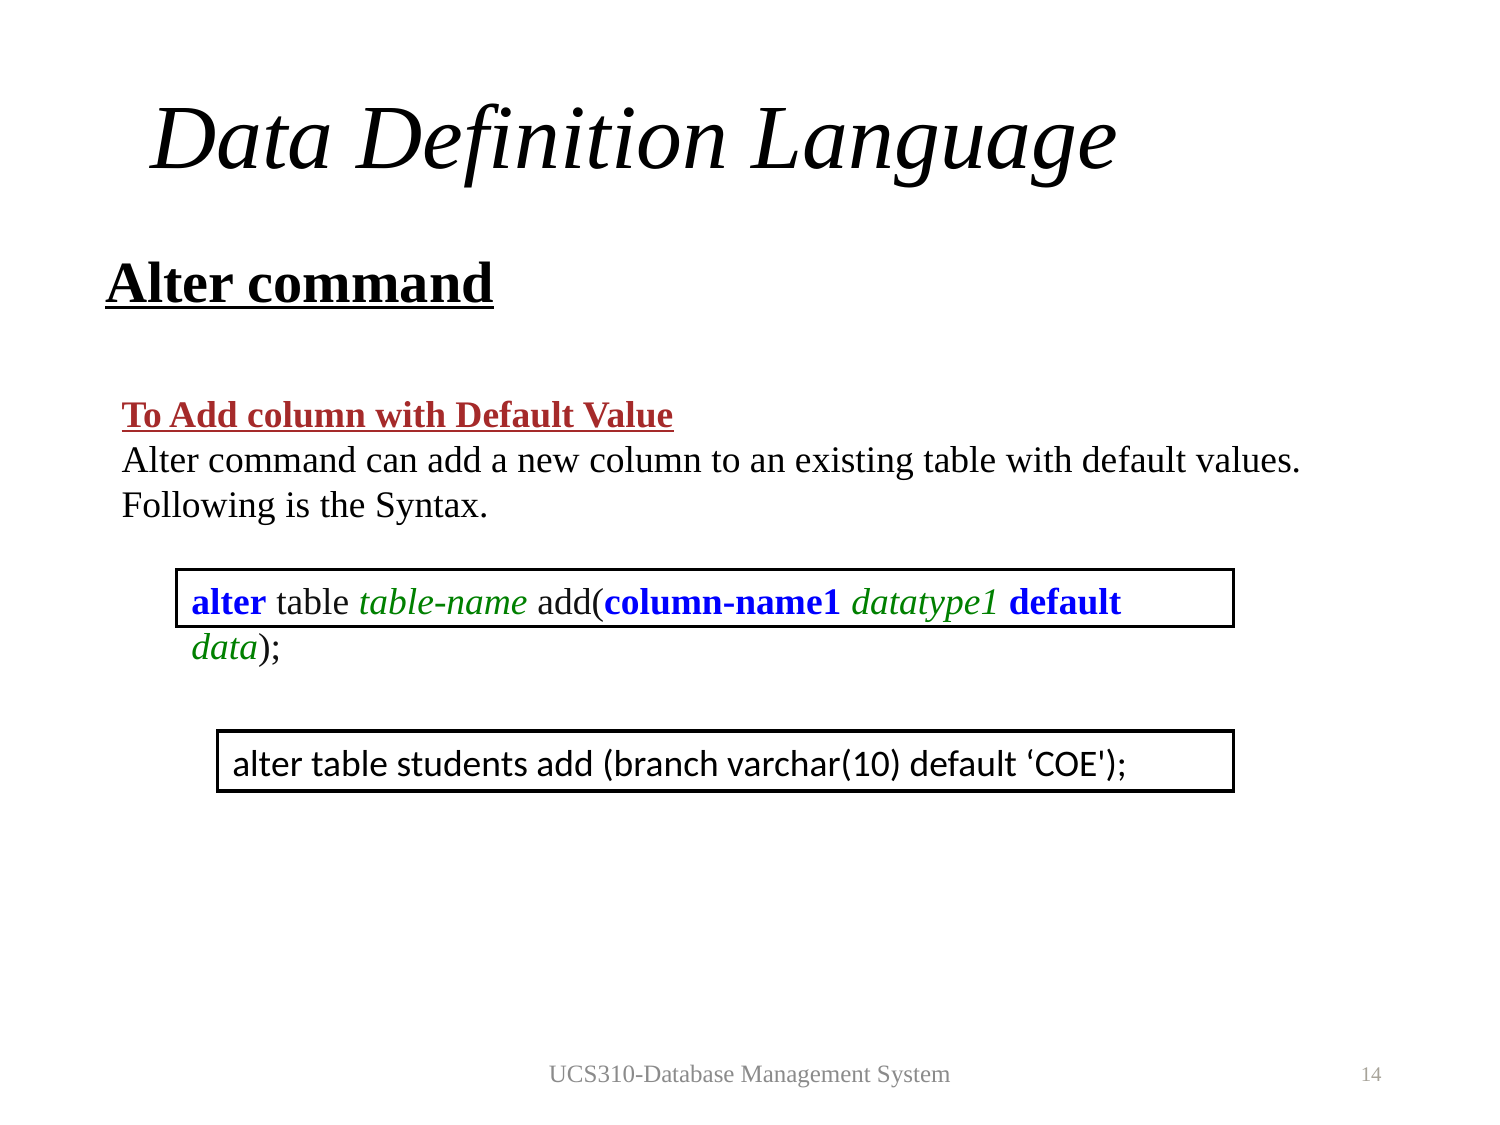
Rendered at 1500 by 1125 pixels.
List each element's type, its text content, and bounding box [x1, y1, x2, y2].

footer UCS310-Database Management System [496, 1042, 1004, 1103]
text_box alter table students add (branch varchar(10) default ‘COE'); [217, 731, 1234, 791]
text_box alter table table-name add(column-name1 datatype1 default data); [176, 569, 1234, 627]
title Data Definition Language [135, 75, 1411, 202]
slide_number 14 [1059, 1042, 1397, 1103]
text_box Alter command [90, 202, 1445, 322]
text_box To Add column with Default Value Alter command can add a new column to an existing table with default values. Following is the Syntax. [106, 439, 1407, 533]
text_box To Add column with Default Value Alter command can add a new column to an existing table with default values. Following is the Syntax. [106, 382, 1407, 438]
